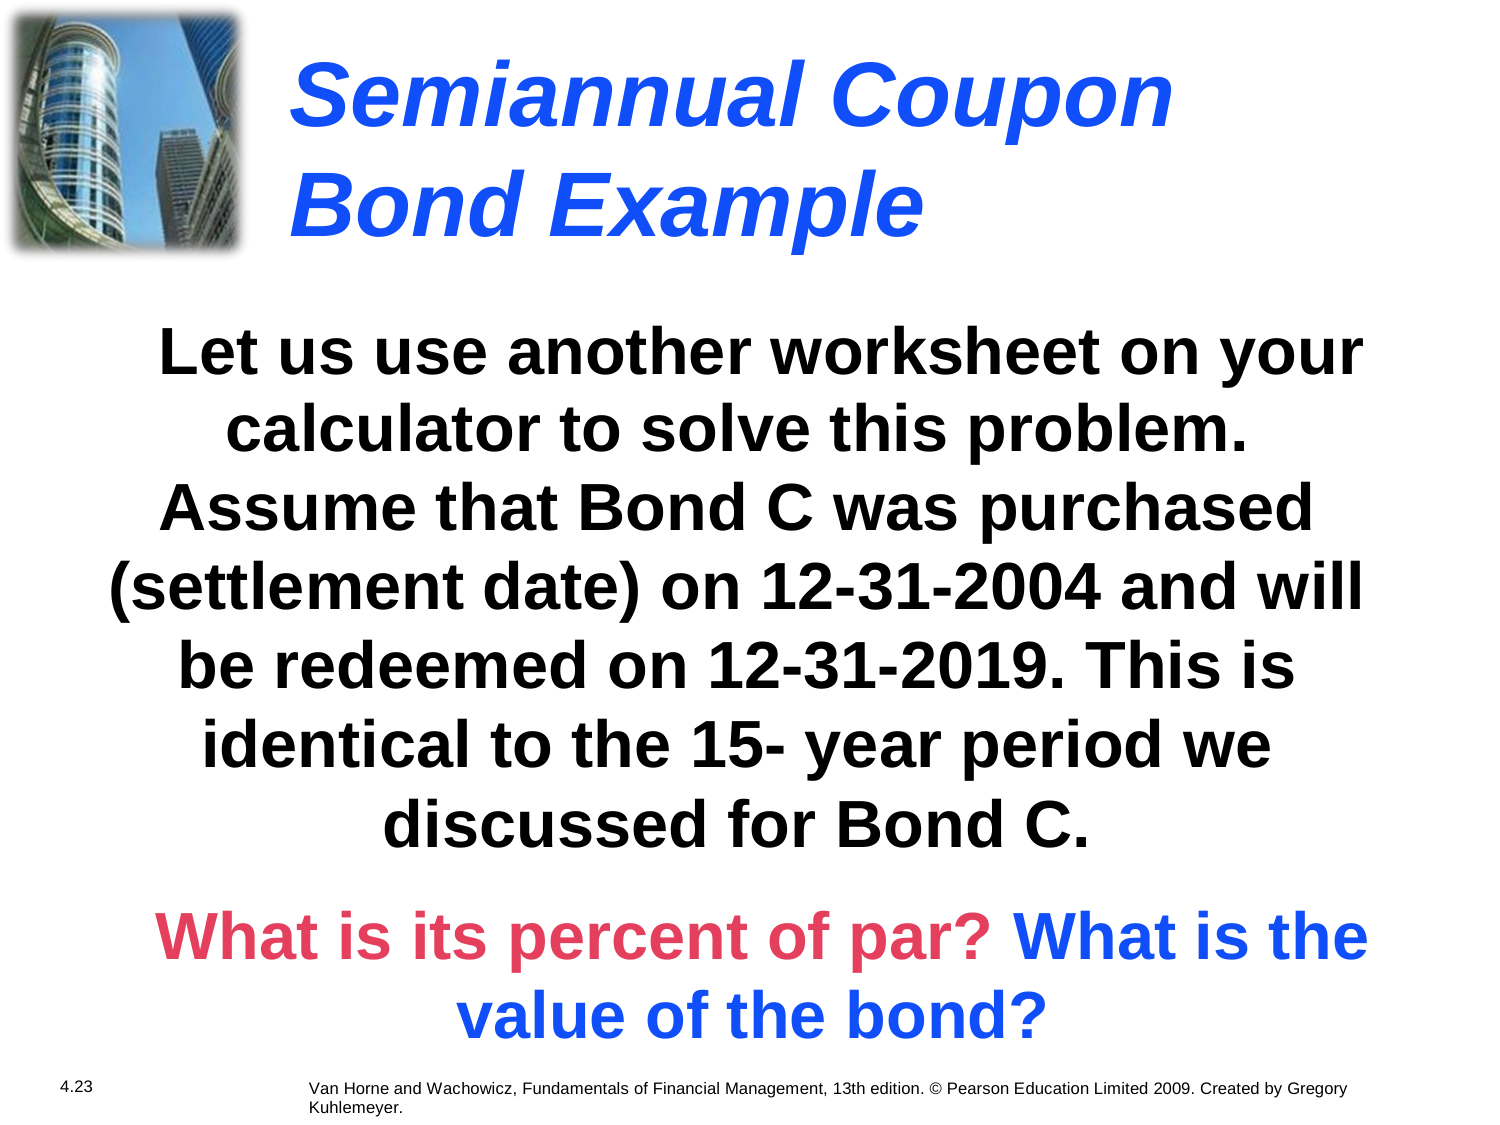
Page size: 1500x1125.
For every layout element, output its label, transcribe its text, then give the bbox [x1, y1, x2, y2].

text_box Let us use another worksheet on your calculator to solve this problem. Assume that Bond C was purchased (settlement date) on 12-31-2004 and will be redeemed on 12-31-2019. This is identical to the 15- year period we discussed for Bond C. What is its percent of par? What is the value of the bond? [102, 317, 1424, 982]
text_box 4.23 [58, 1077, 98, 1098]
text_box Bond [287, 159, 540, 255]
text_box Semiannual [287, 49, 821, 145]
text_box [0, 0, 254, 266]
text_box Van Horne and Wachowicz, Fundamentals of Financial Management, 13th edition. © Pearson Education Limited 2009. Created by Gregory Kuhlemeyer. [306, 1078, 1443, 1100]
text_box Example [546, 159, 942, 255]
text_box Coupon [827, 49, 1192, 145]
